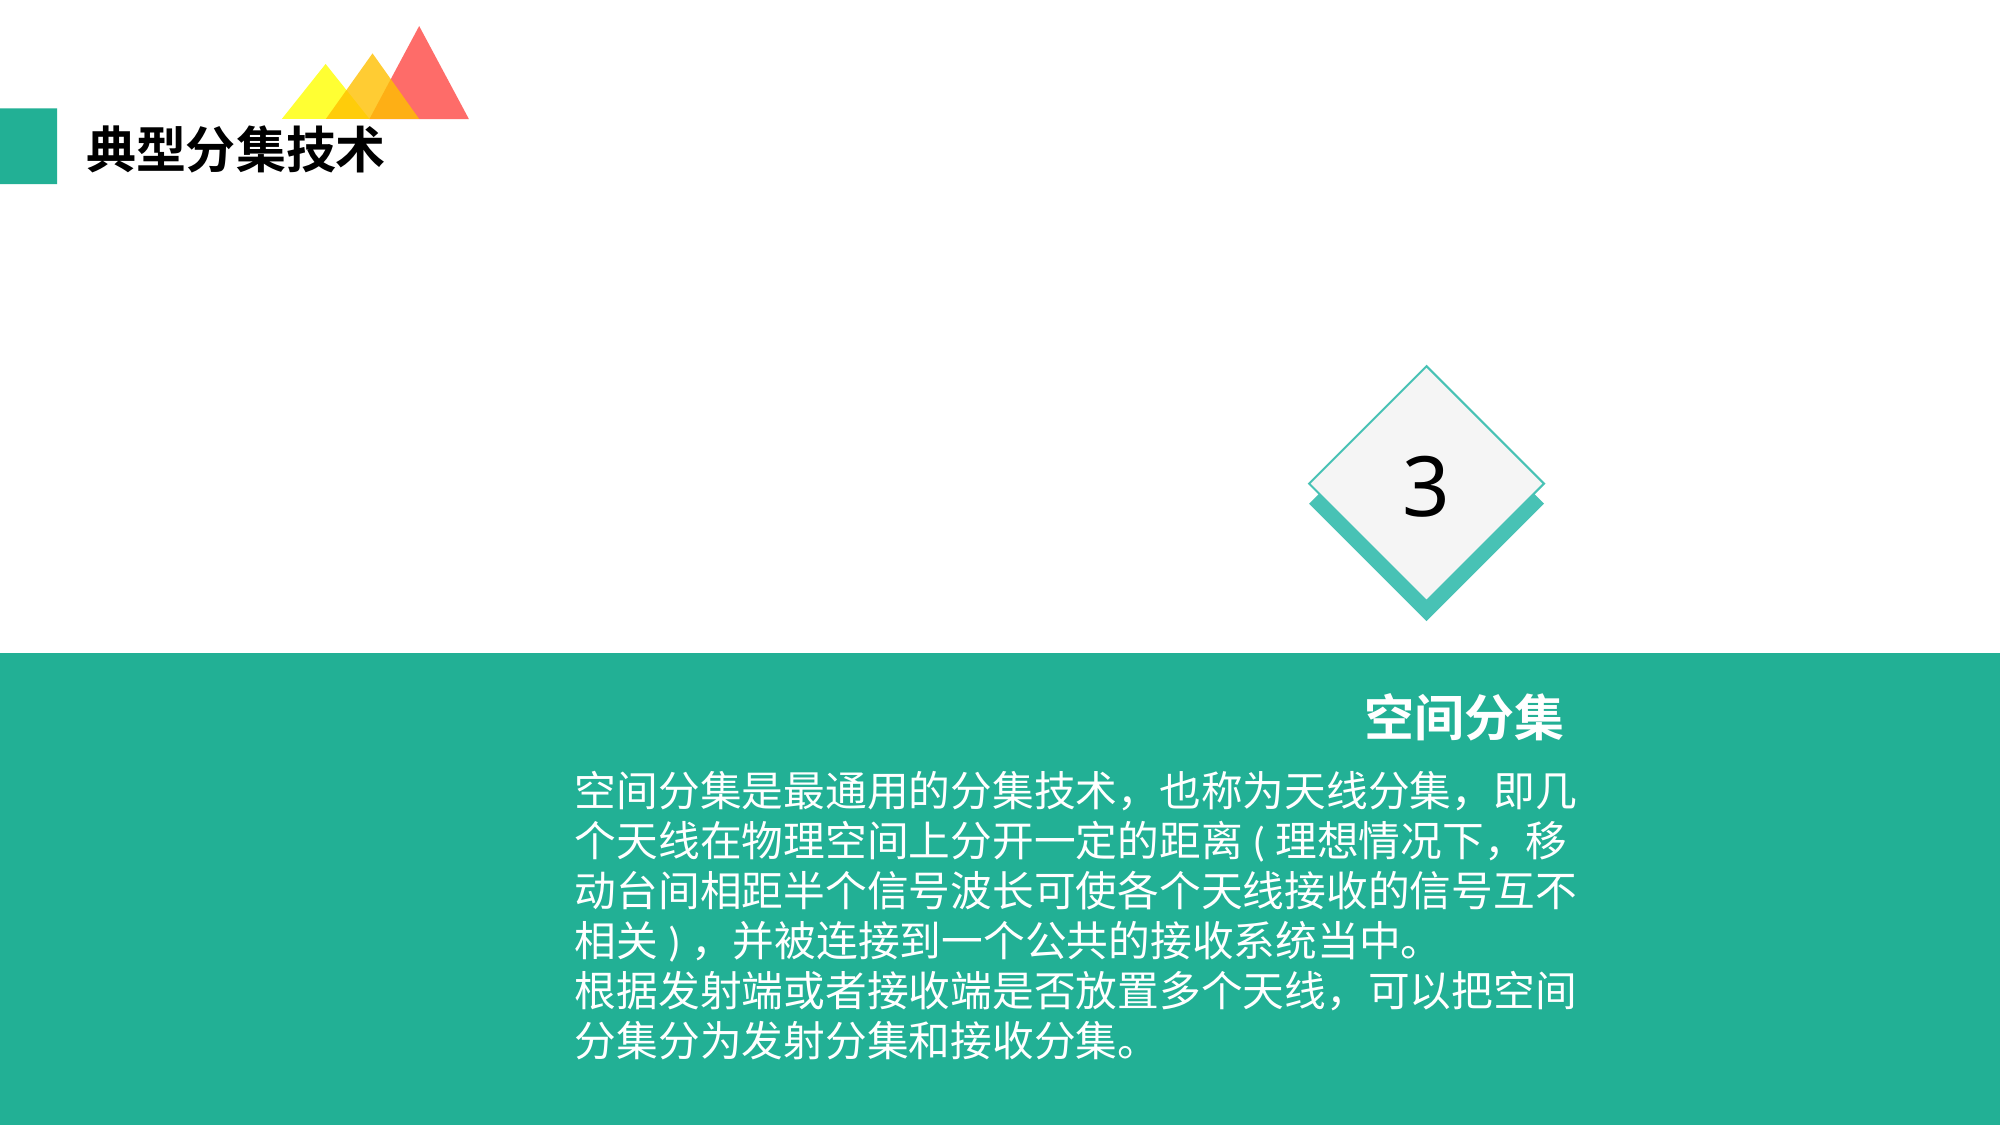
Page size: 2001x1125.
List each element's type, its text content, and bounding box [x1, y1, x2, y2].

title 典型分集技术 [71, 118, 528, 224]
text_box 空间分集 [1349, 679, 1580, 755]
text_box [0, 652, 2000, 1125]
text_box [1309, 366, 1545, 622]
text_box 空间分集是最通用的分集技术，也称为天线分集，即几个天线在物理空间上分开一定的距离(理想情况下，移动台间相距半个信号波长可使各个天线接收的信号互不相关)，并被连接到一个公共的接收系统当中。 根据发射端或者接收端是否放置多个天线，可以把空间分集分为发射分集和接收分集。 [559, 757, 1609, 1073]
